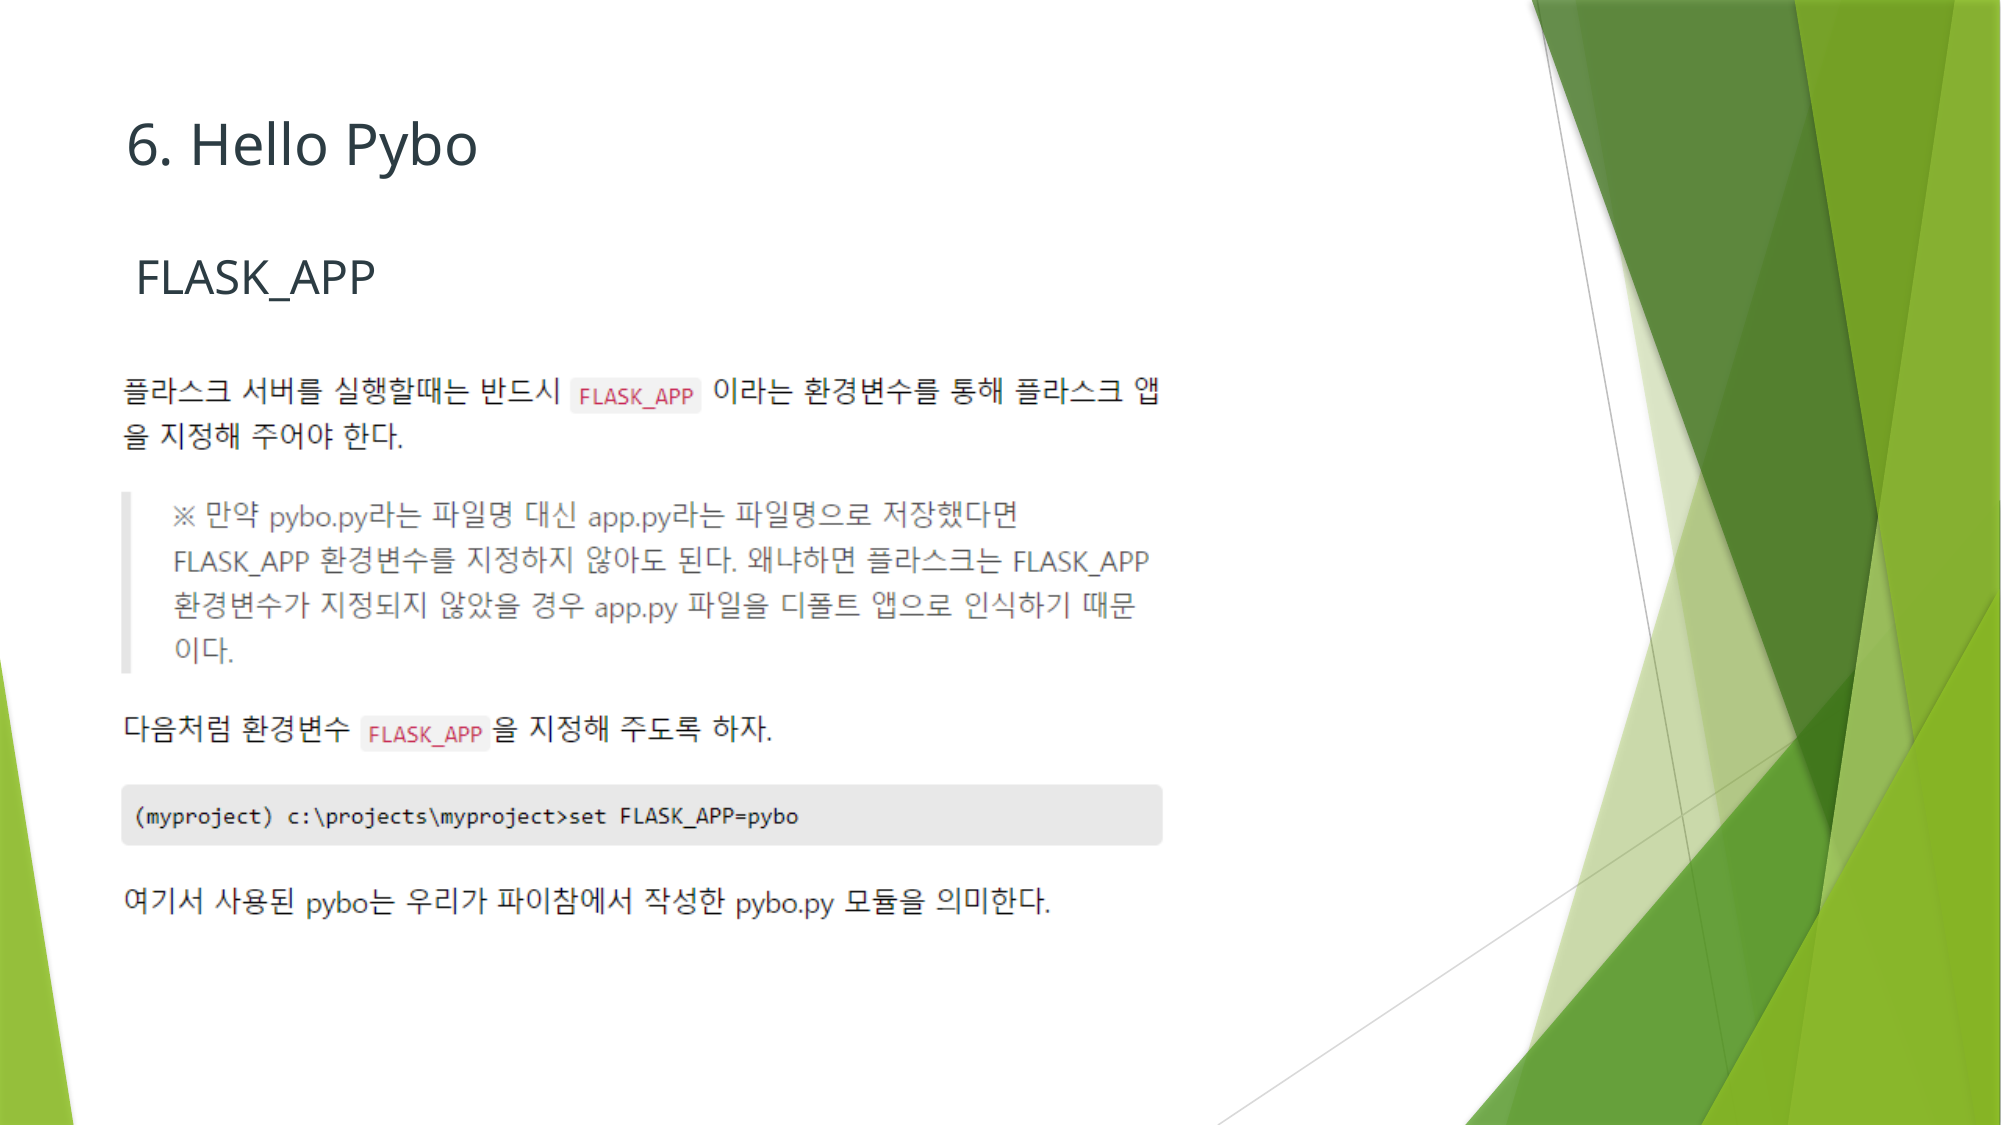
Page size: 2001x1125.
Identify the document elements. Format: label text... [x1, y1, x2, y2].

title 6. Hello Pybo [111, 99, 1522, 185]
text_box FLASK_APP [120, 240, 1437, 313]
picture [119, 367, 1175, 925]
